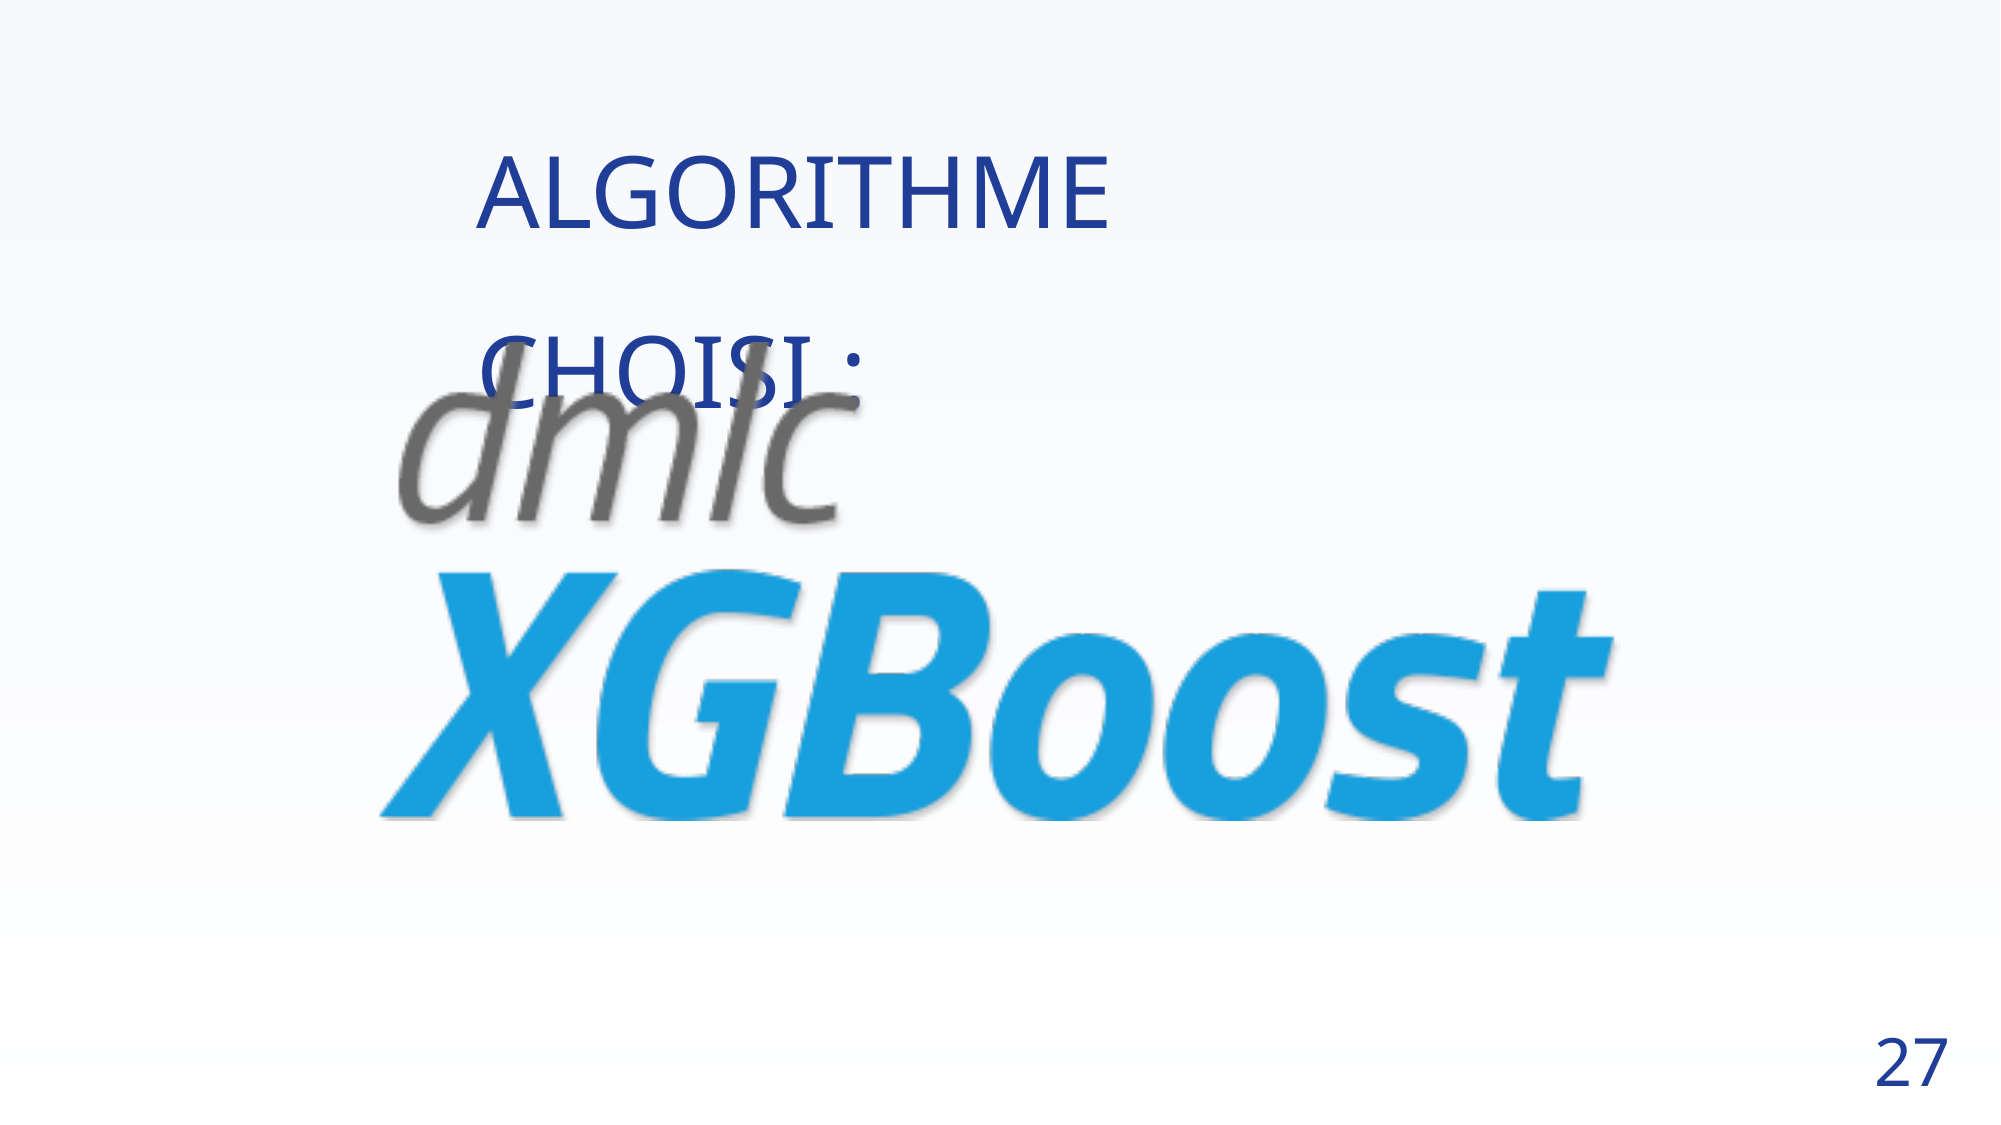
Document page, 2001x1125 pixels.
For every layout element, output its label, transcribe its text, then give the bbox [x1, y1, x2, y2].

picture [379, 342, 1621, 821]
title ALGORITHME Choisi : [461, 60, 1539, 236]
text_box 27 [1832, 1023, 1966, 1107]
